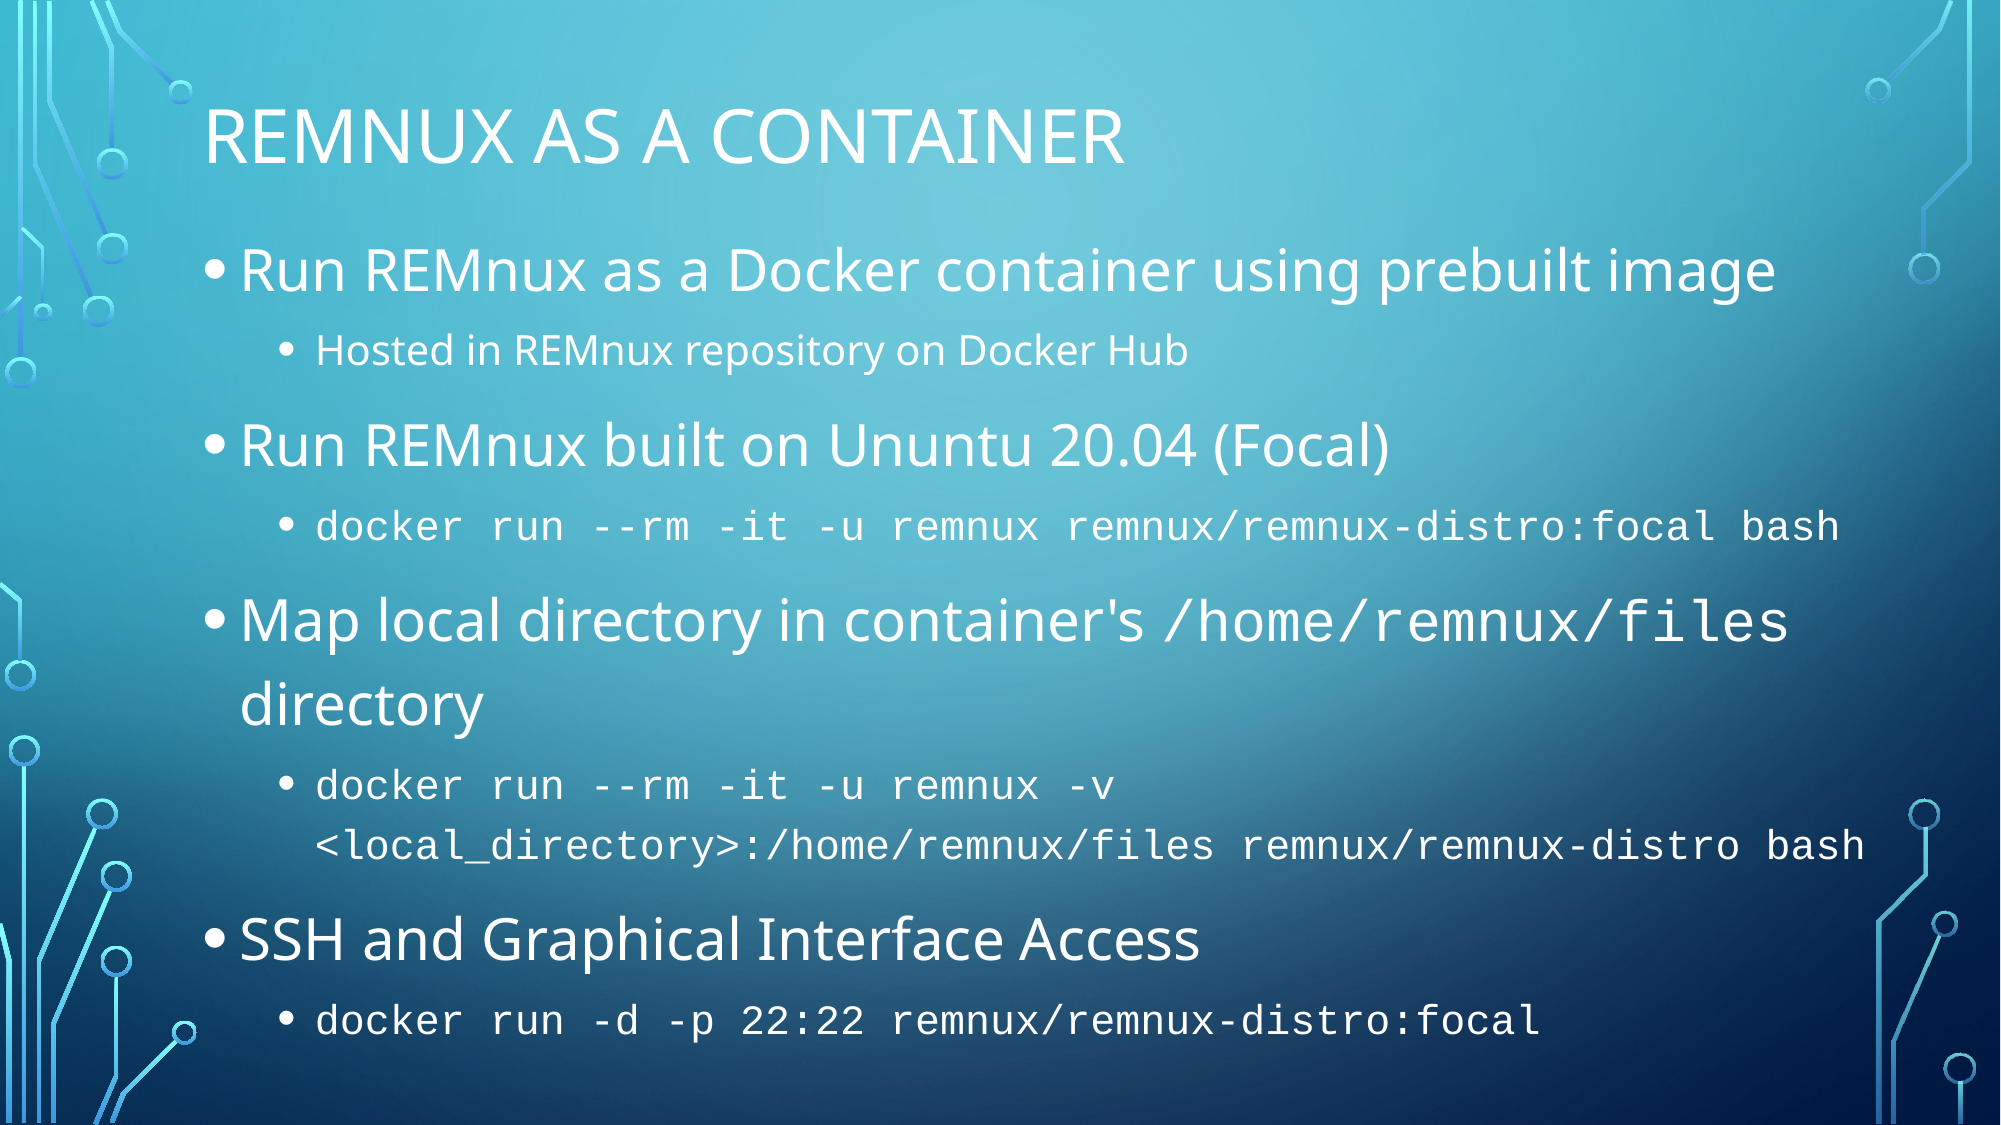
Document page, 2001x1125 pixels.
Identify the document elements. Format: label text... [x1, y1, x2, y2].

list Run REMnux as a Docker container using prebuilt image Hosted in REMnux repository on Docker Hub Run REMnux built on Ununtu 20.04 (Focal) docker run --rm -it -u remnux remnux/remnux-distro:focal bash Map local directory in container's /home/remnux/files directory docker run --rm -it -u remnux -v <local_directory>:/home/remnux/files remnux/remnux-distro bash SSH and Graphical Interface Access docker run -d -p 22:22 remnux/remnux-distro:focal [187, 211, 1929, 1081]
title REMnux as a Container [187, 17, 1813, 211]
